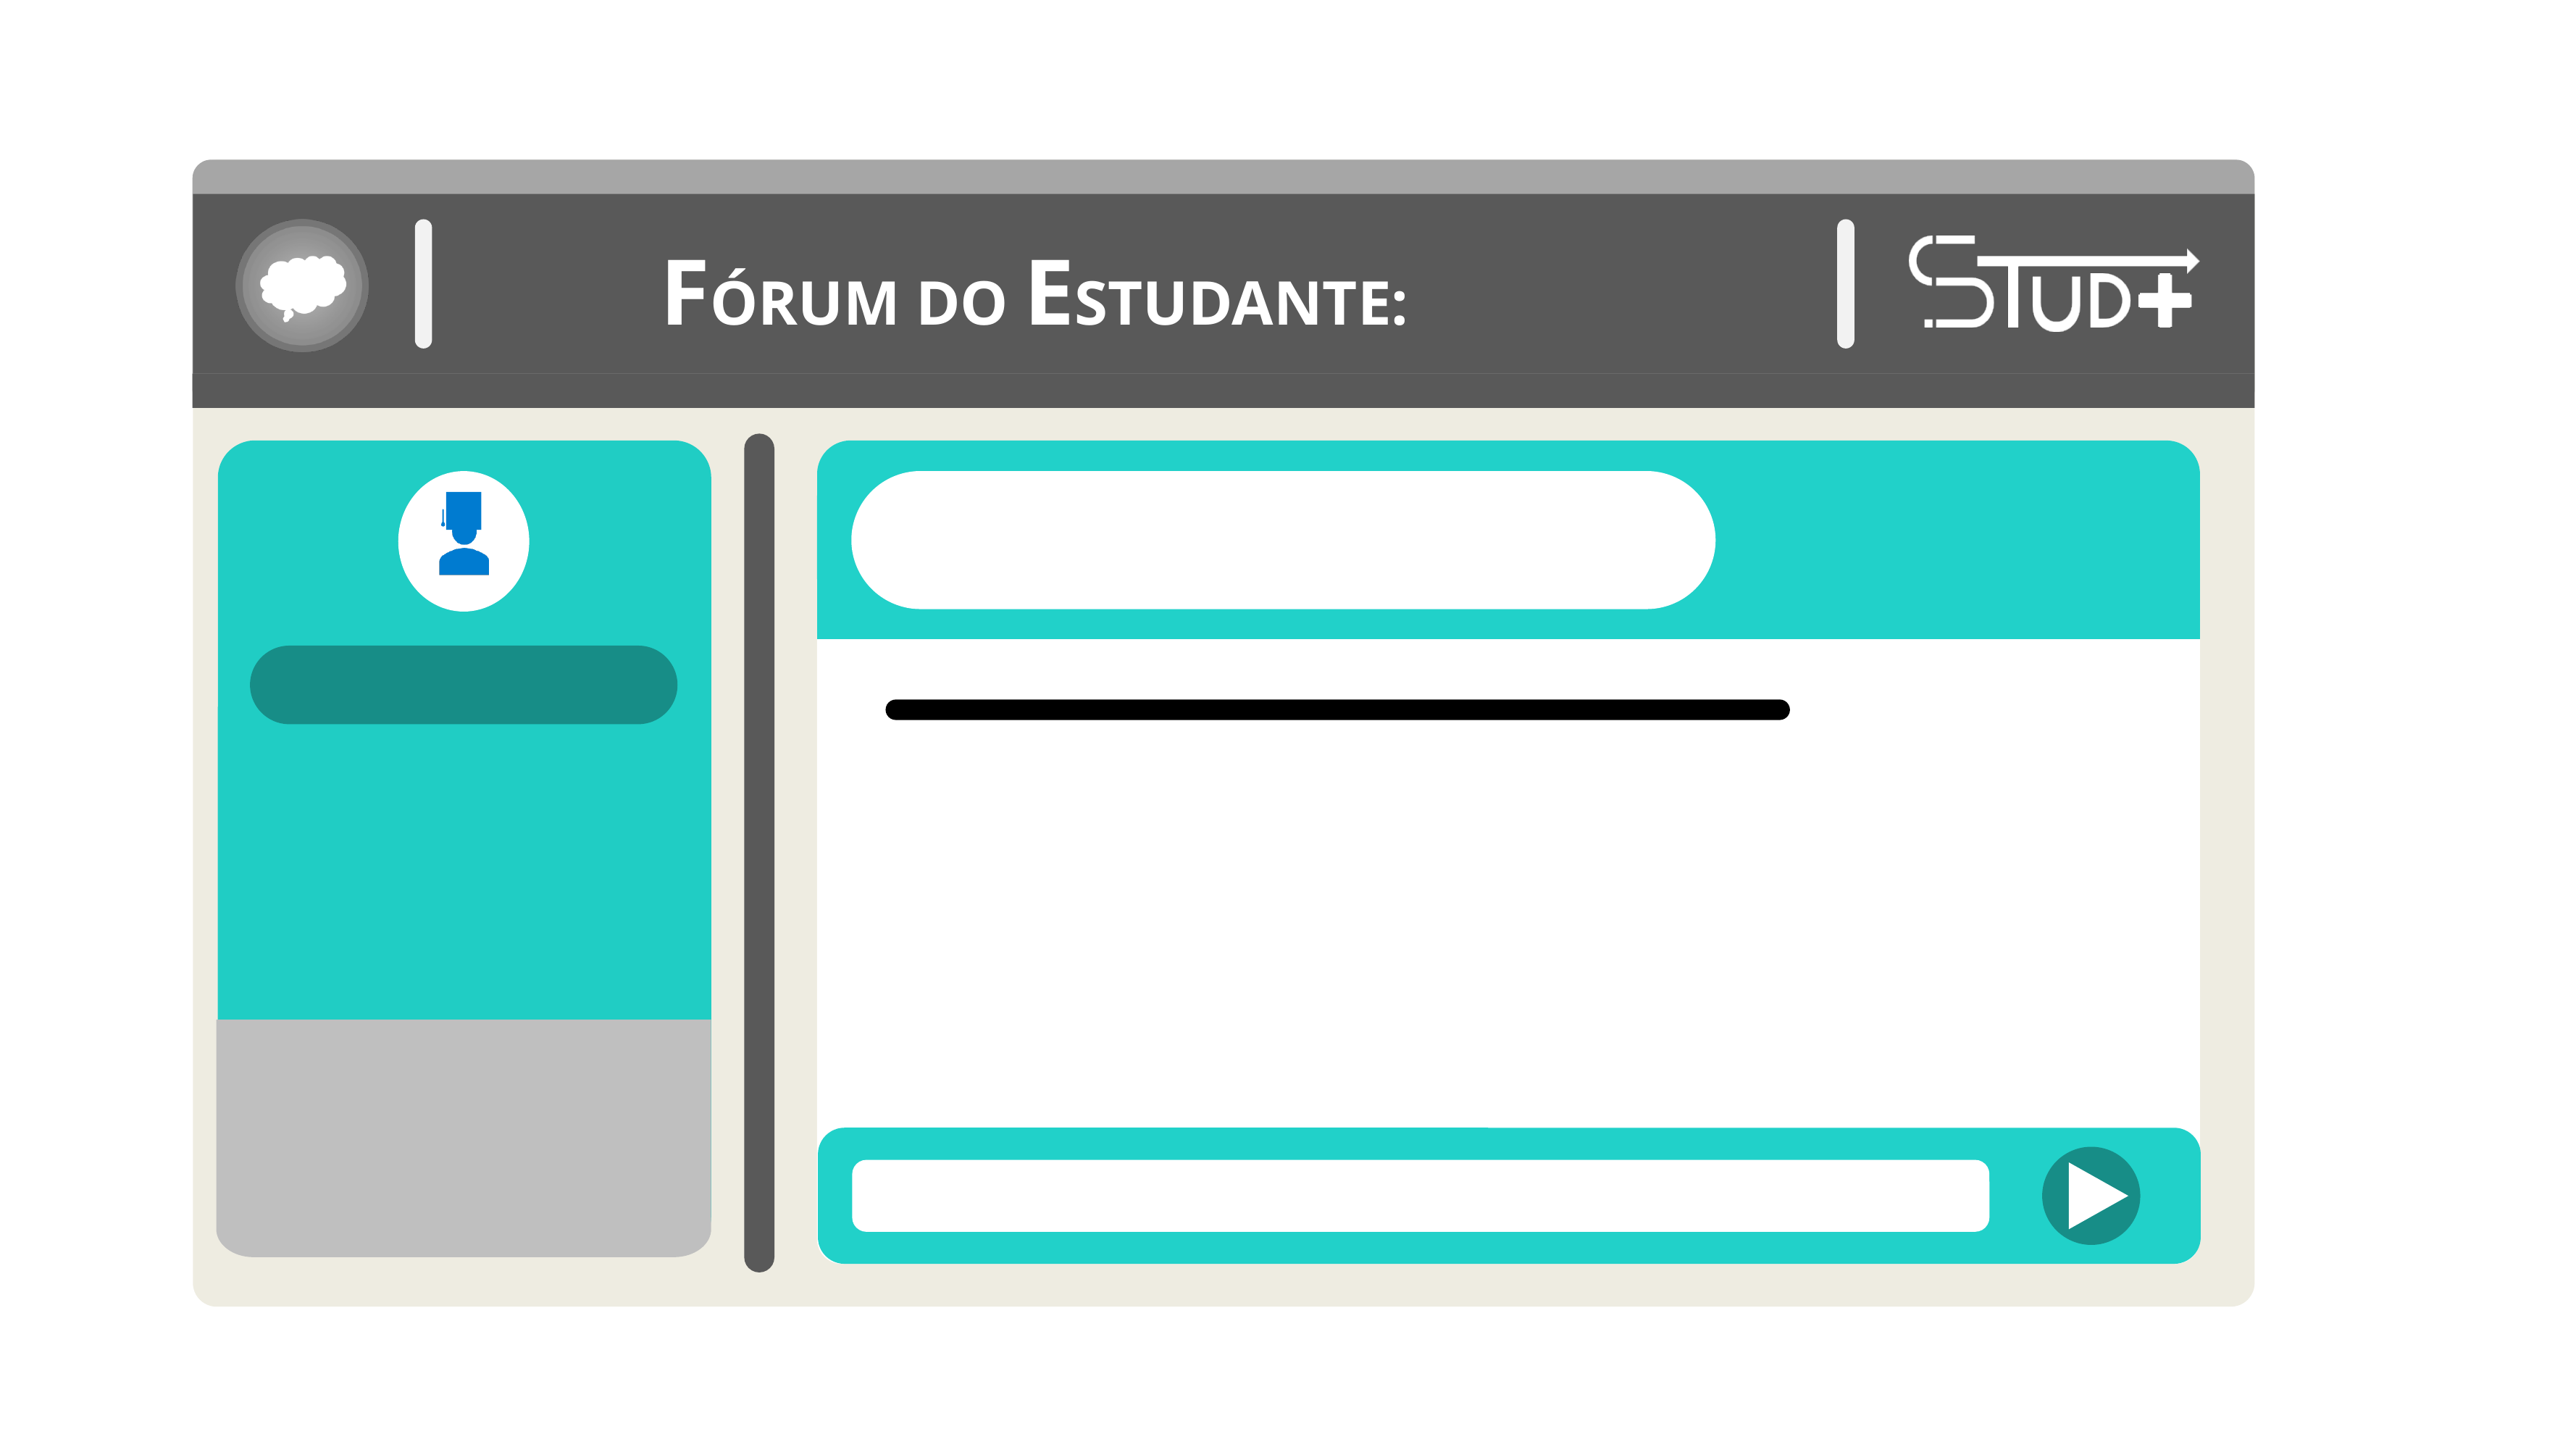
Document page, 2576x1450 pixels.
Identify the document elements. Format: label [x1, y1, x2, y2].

text_box [216, 440, 711, 1258]
text_box [816, 578, 2201, 641]
text_box [815, 438, 2202, 581]
text_box [850, 1158, 1991, 1233]
text_box [191, 415, 2257, 1309]
text_box [2041, 1146, 2141, 1246]
text_box [884, 698, 1792, 722]
text_box [743, 432, 777, 1275]
text_box [816, 1126, 2203, 1266]
text_box [192, 159, 2255, 409]
text_box [850, 469, 1718, 611]
text_box [815, 579, 2202, 1265]
